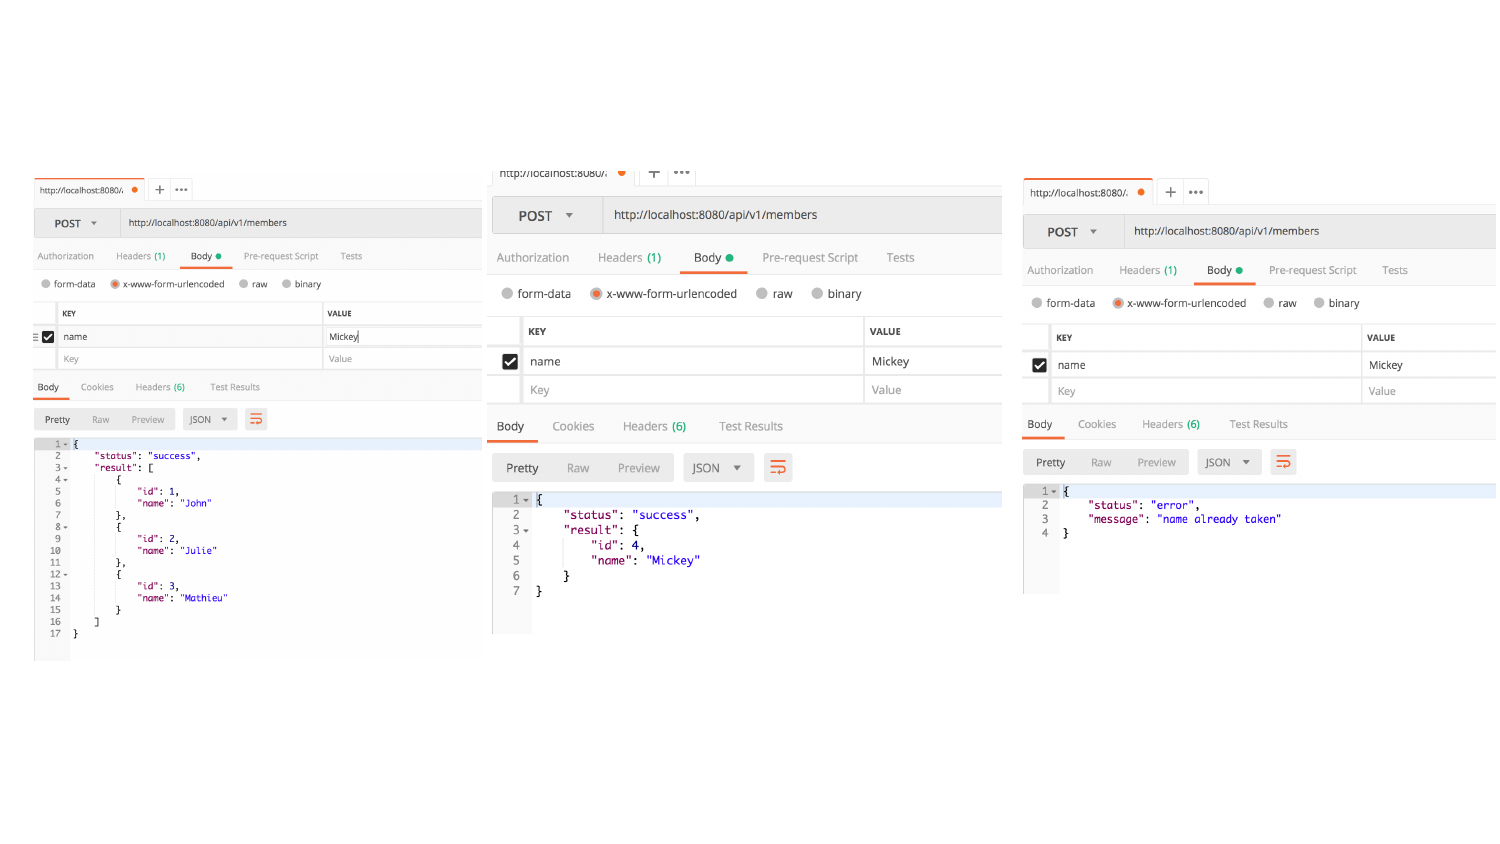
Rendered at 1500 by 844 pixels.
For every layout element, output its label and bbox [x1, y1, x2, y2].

picture [487, 171, 1002, 635]
picture [33, 171, 482, 661]
picture [1021, 171, 1496, 594]
